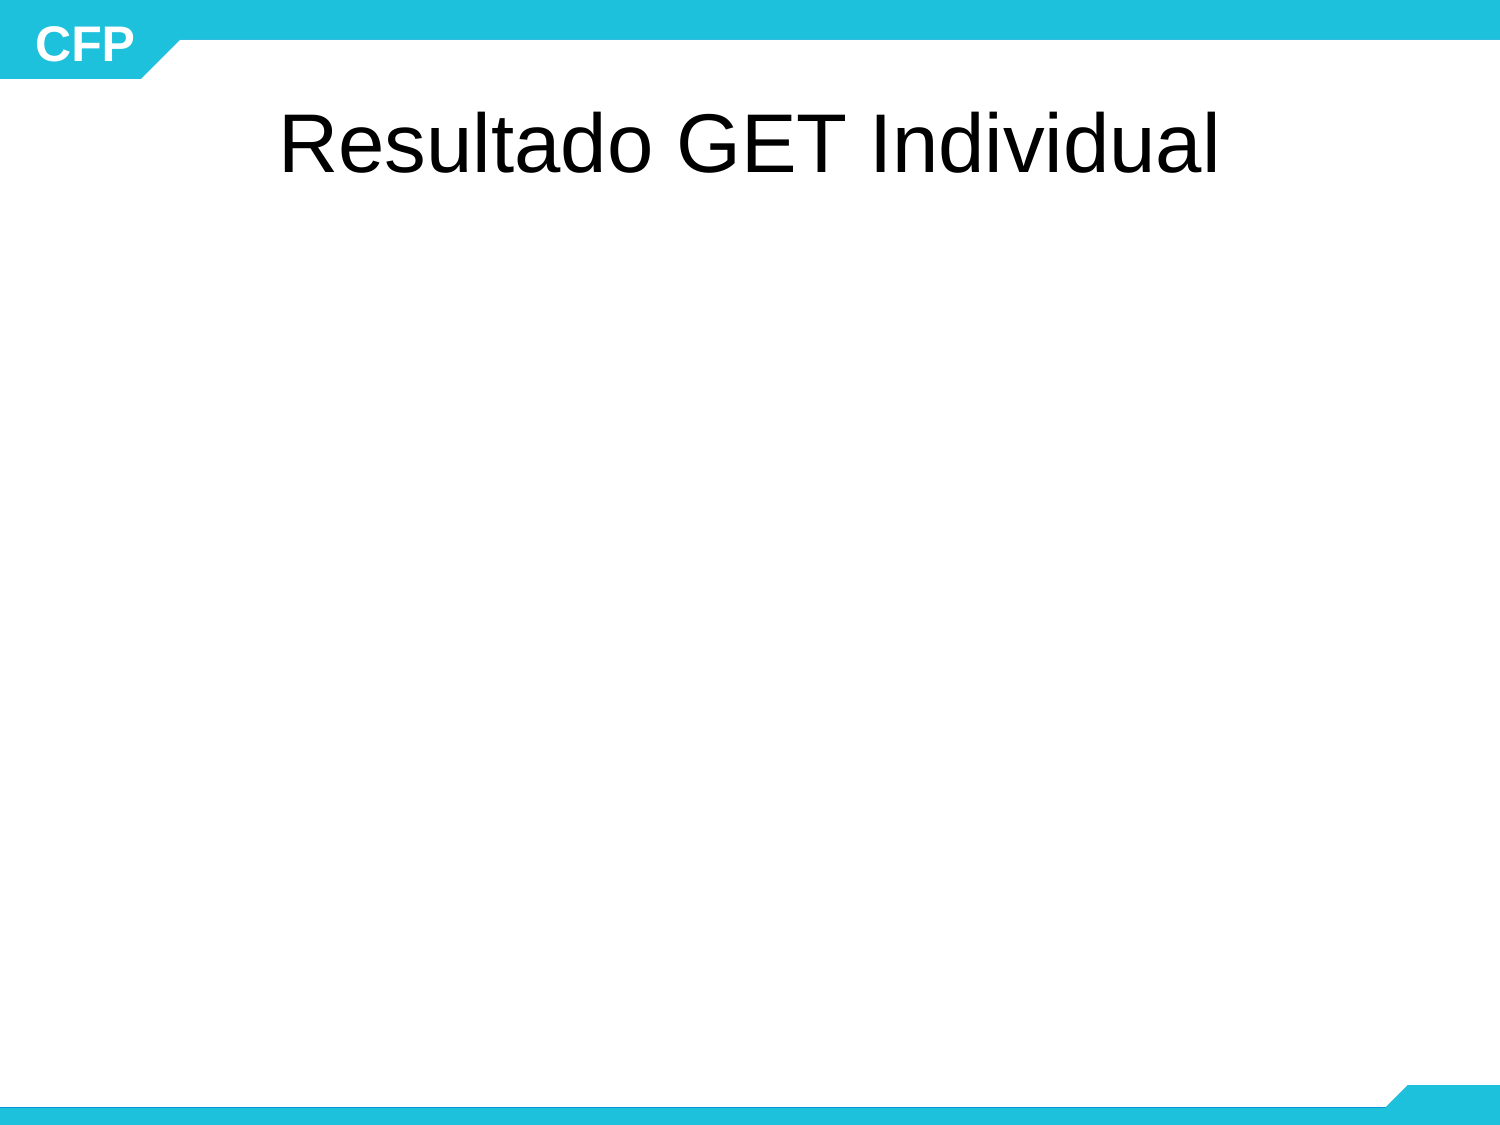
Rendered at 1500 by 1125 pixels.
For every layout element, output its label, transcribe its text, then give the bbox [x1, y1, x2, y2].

title Resultado GET Individual [103, 45, 1397, 246]
